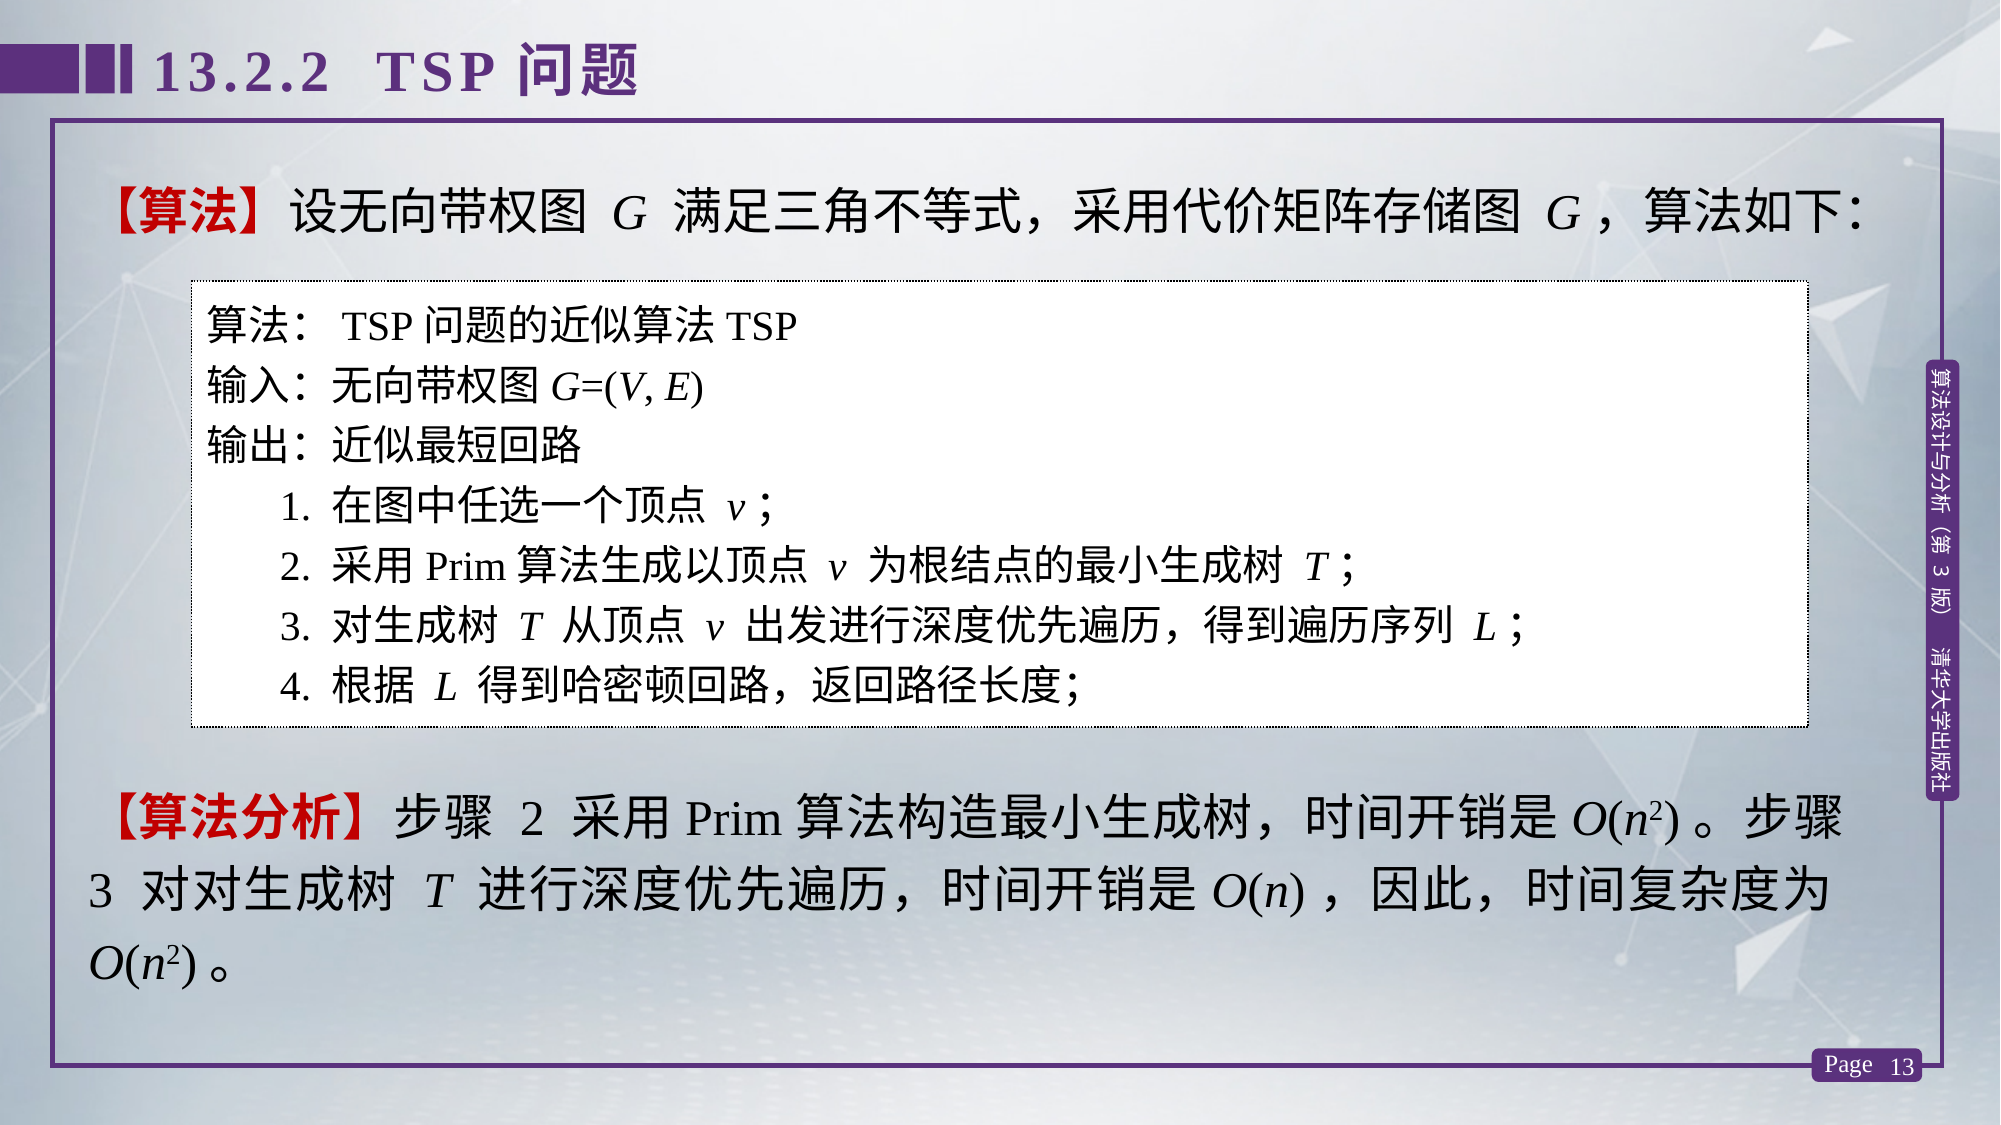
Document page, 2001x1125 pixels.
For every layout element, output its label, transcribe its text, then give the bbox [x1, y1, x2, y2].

text_box 【算法分析】步骤 2 采用Prim算法构造最小生成树，时间开销是O(n2)。步骤 3 对对生成树 T 进行深度优先遍历，时间开销是O(n)，因此，时间复杂度为O(n2)。 [73, 765, 1860, 997]
text_box 算法：TSP问题的近似算法TSP 输入：无向带权图G=(V, E) 输出：近似最短回路 1. 在图中任选一个顶点 v； 2. 采用Prim算法生成以顶点 v 为根结点的最小生成树 T； 3. 对生成树 T 从顶点 v 出发进行深度优先遍历，得到遍历序列 L； 4. 根据 L 得到哈密顿回路，返回路径长度； [191, 281, 1809, 728]
text_box 【算法】设无向带权图 G 满足三角不等式，采用代价矩阵存储图 G，算法如下： [73, 159, 1882, 247]
picture [0, 0, 2000, 1125]
text_box 13.2.2 TSP问题 [137, 26, 1435, 111]
